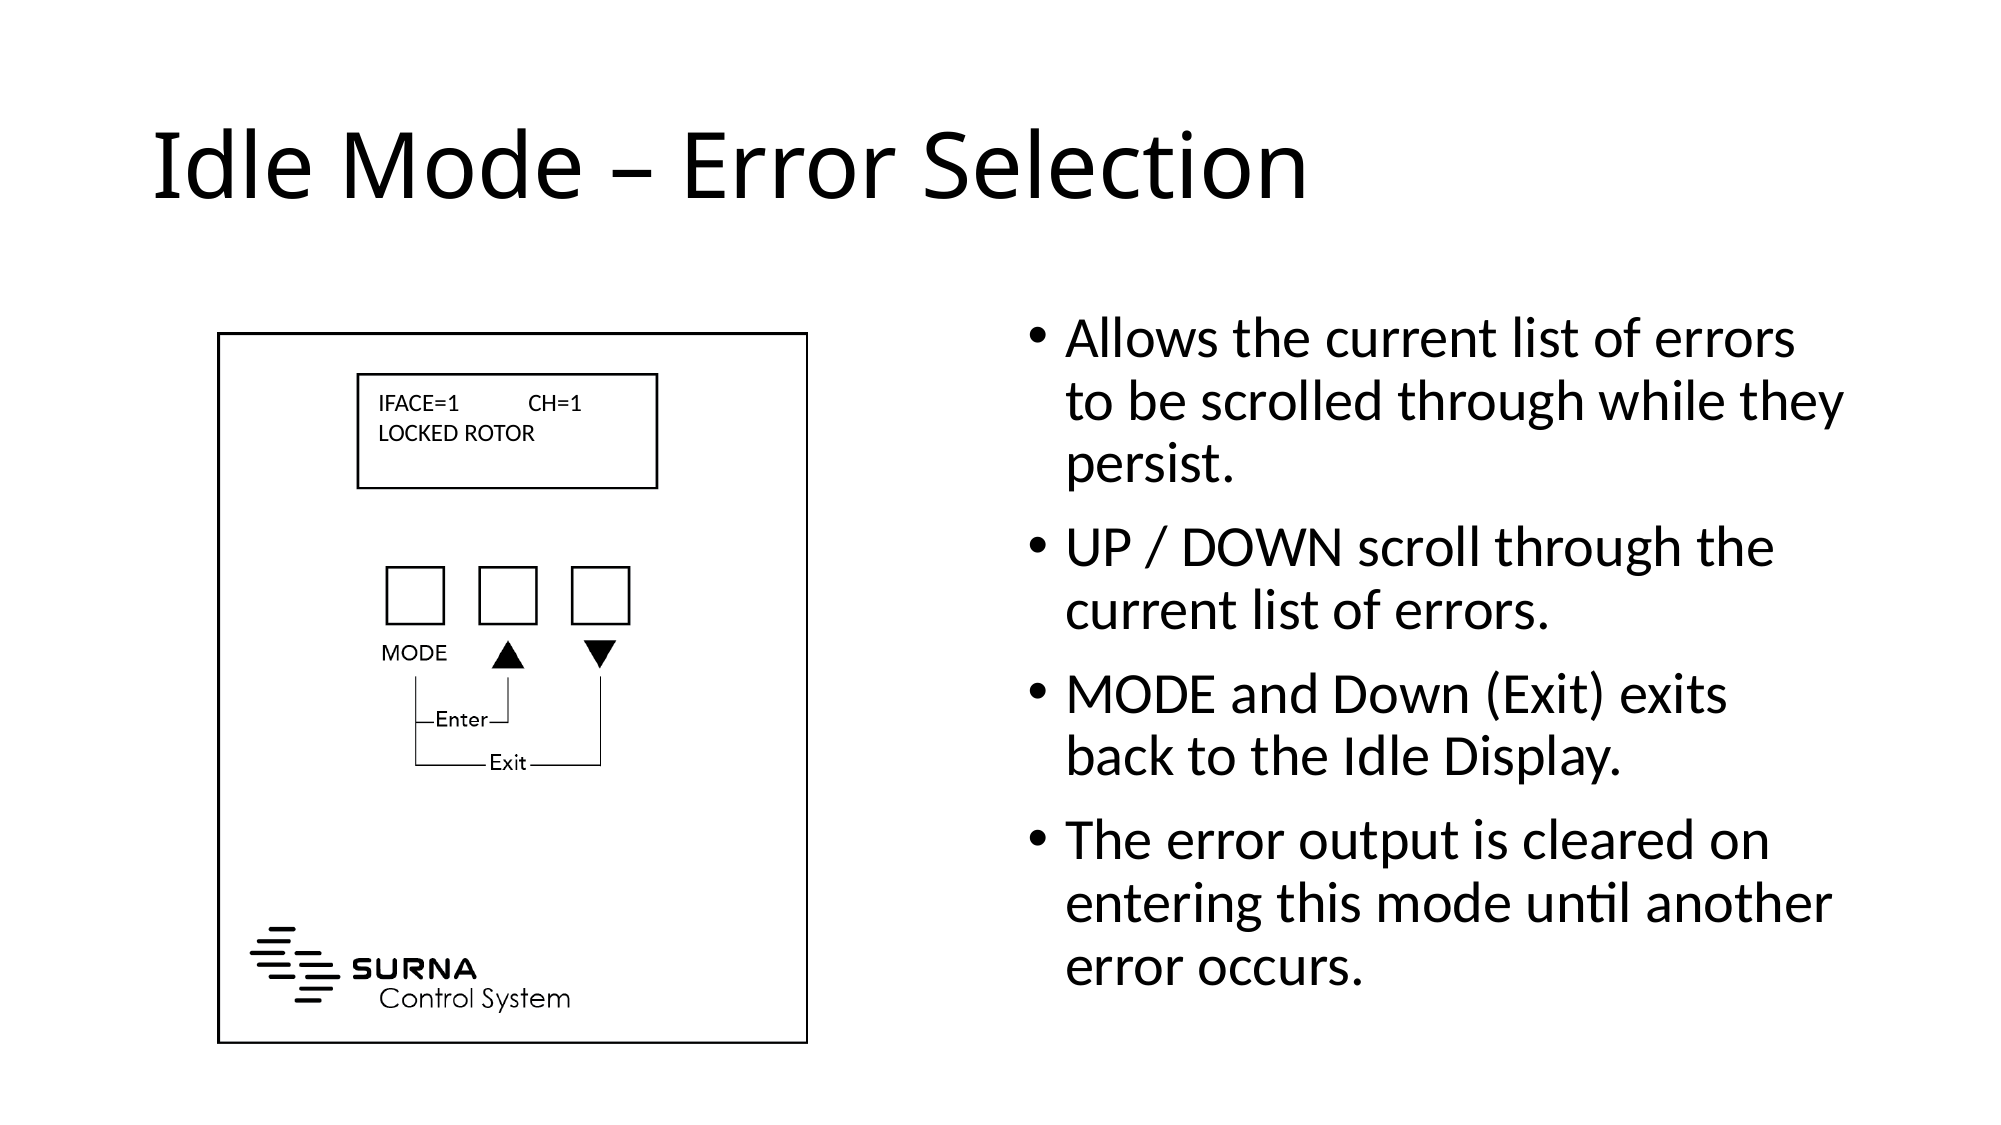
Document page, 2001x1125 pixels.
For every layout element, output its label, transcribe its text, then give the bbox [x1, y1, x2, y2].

title Idle Mode – Error Selection [137, 59, 1863, 278]
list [217, 332, 808, 1044]
list Allows the current list of errors to be scrolled through while they persist. UP / DOWN scroll through the current list of errors. MODE and Down (Exit) exits back to the Idle Display. The error output is cleared on entering this mode until another error occurs. [1012, 299, 1863, 1014]
